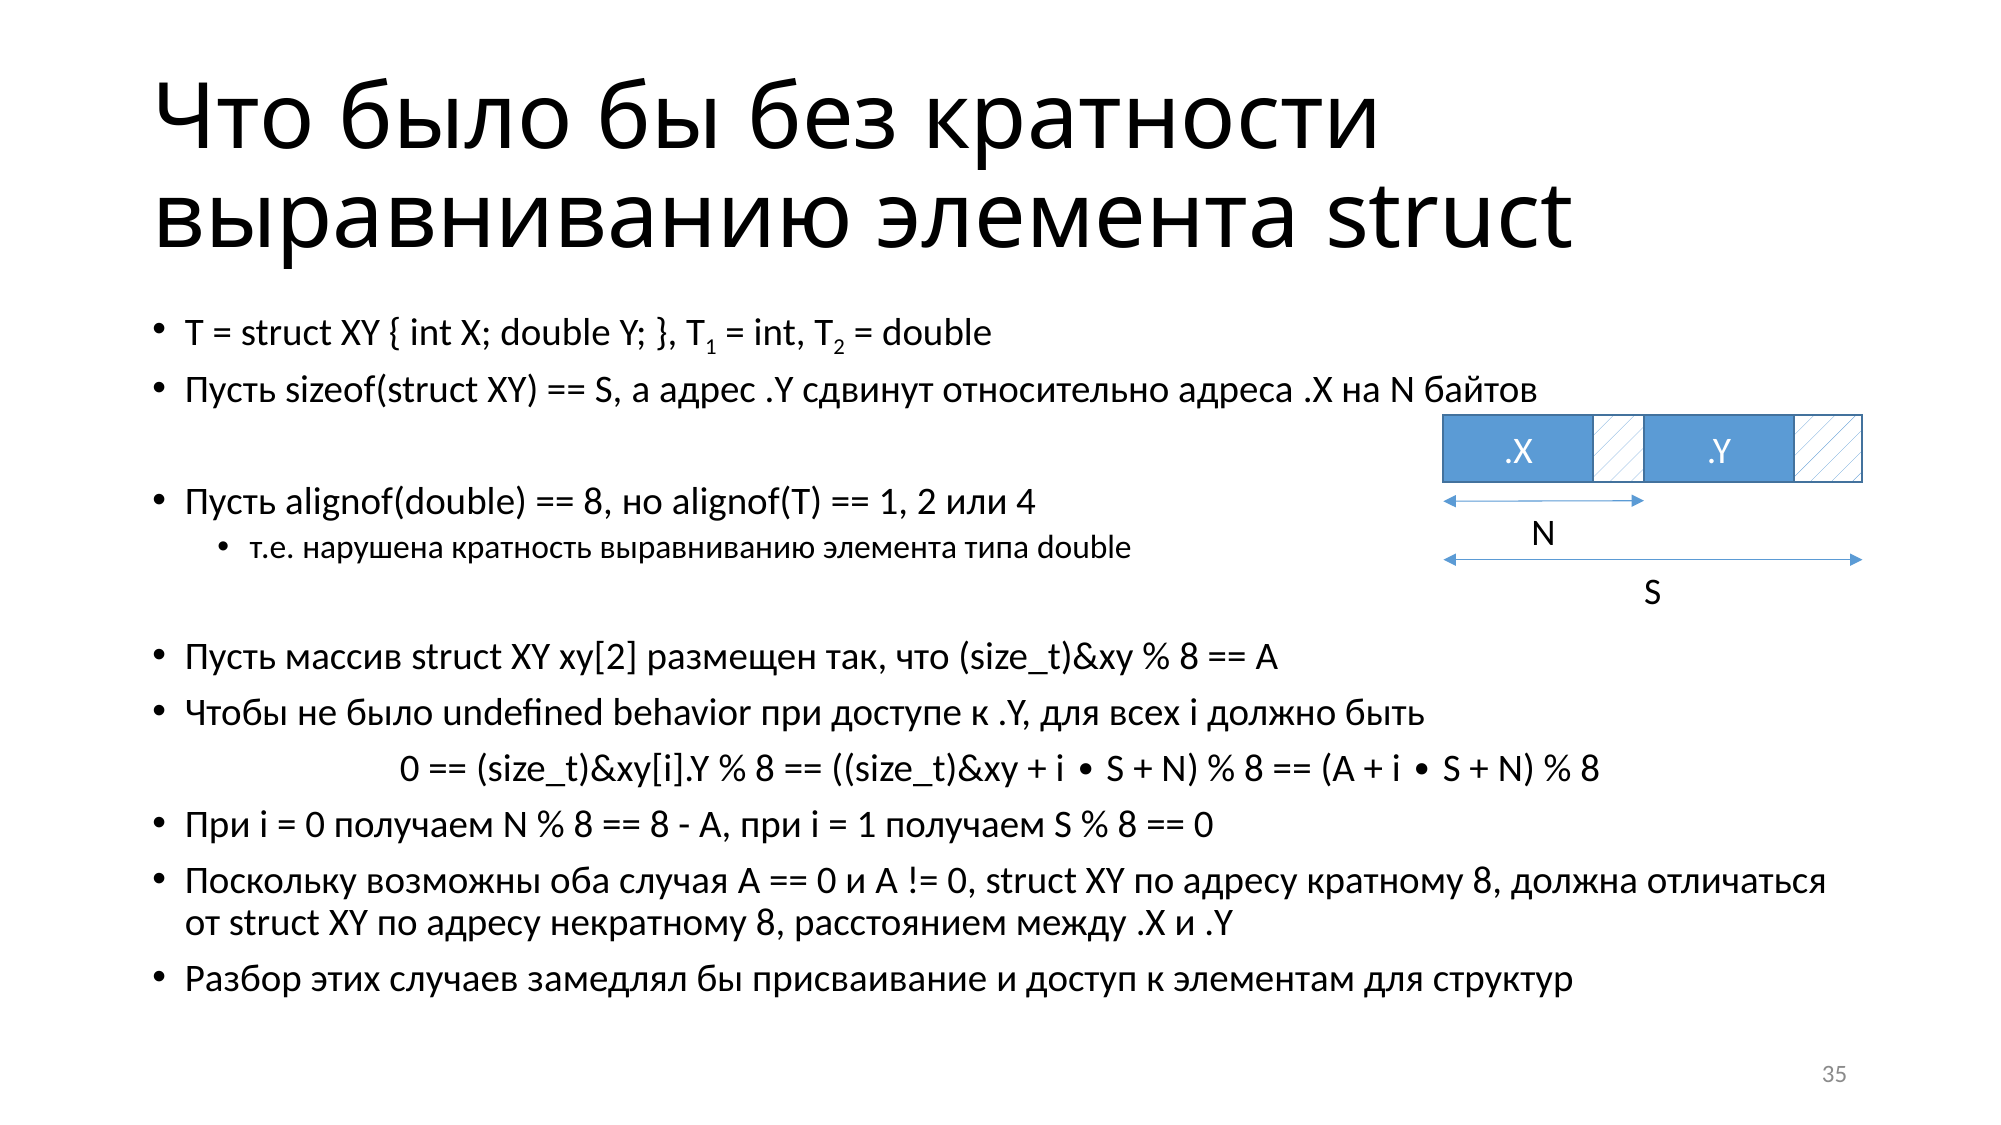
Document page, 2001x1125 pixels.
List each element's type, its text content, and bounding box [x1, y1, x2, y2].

title Что было бы без кратности выравниванию элемента struct [137, 59, 1863, 278]
slide_number 35 [1412, 1042, 1863, 1103]
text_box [1443, 414, 1863, 621]
list T = struct XY { int X; double Y; }, T1 = int, T2 = double Пусть sizeof(struct XY) == S, а адрес .Y сдвинут относительно адреса .X на N байтов Пусть alignof(double) == 8, но alignof(T) == 1, 2 или 4 т.е. нарушена кратность выравниванию элемента типа double Пусть массив struct XY xy[2] размещен так, что (size_t)&xy % 8 == А Чтобы не было undefined behavior при доступе к .Y, для всех i должно быть 0 == (size_t)&xy[i].Y % 8 == ((size_t)&xy + i ∙ S + N) % 8 == (A + i ∙ S + N) % 8 При i = 0 получаем N % 8 == 8 - A, при i = 1 получаем S % 8 == 0 Поскольку возможны оба случая A == 0 и А != 0, struct XY по адресу кратному 8, должна отличаться от struct XY по адресу некратному 8, расстоянием между .X и .Y Разбор этих случаев замедлял бы присваивание и доступ к элементам для структур [137, 299, 1863, 1014]
